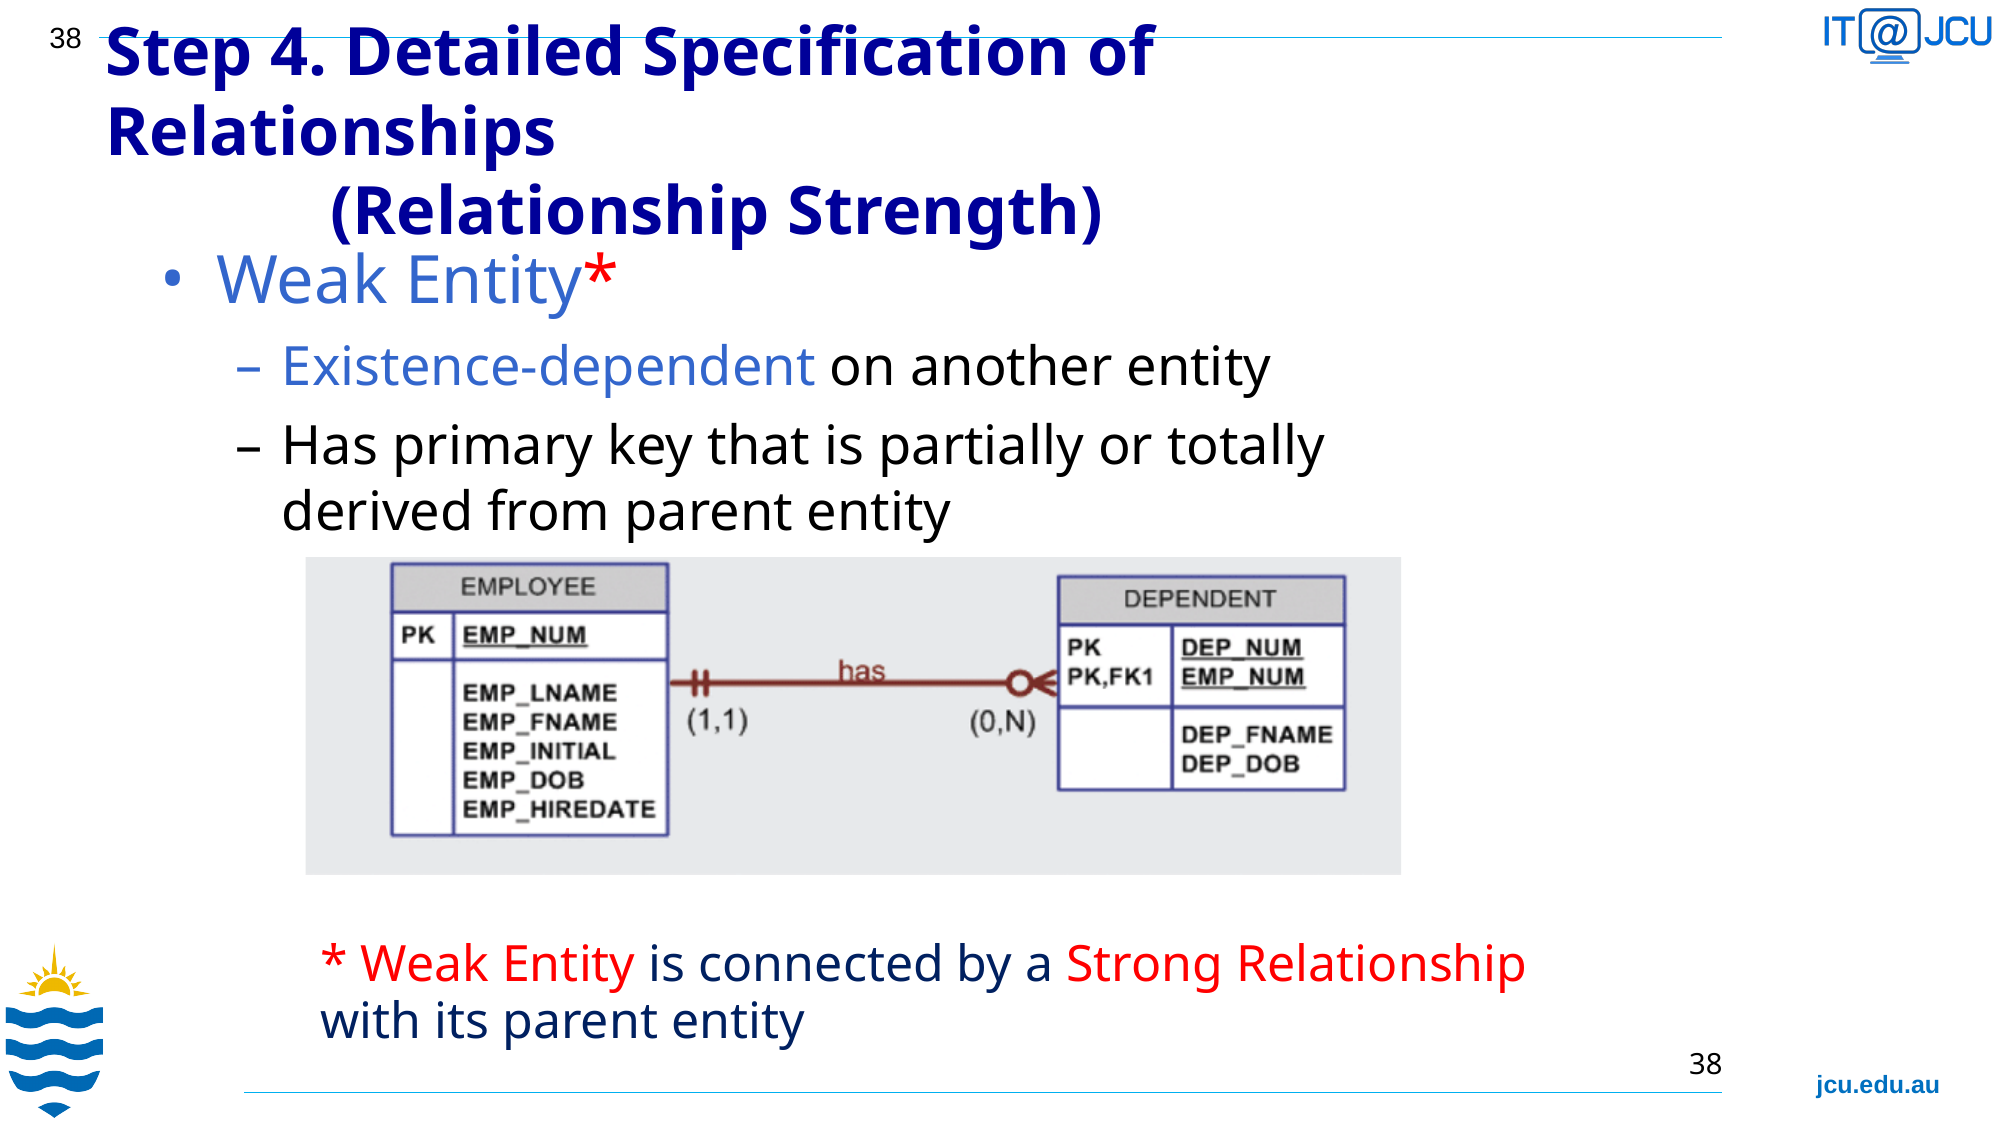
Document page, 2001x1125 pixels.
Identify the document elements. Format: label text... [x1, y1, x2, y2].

text_box Weak Entity* Existence-dependent on another entity Has primary key that is partially or totally derived from parent entity [145, 253, 1380, 632]
picture [305, 557, 1402, 875]
text_box * Weak Entity is connected by a Strong Relationship with its parent entity [305, 927, 1577, 1111]
text_box Step 4. Detailed Specification of Relationships (Relationship Strength) [91, 83, 1638, 253]
picture [1822, 6, 1995, 67]
picture [0, 942, 110, 1125]
text_box 38 [1424, 1037, 1738, 1113]
